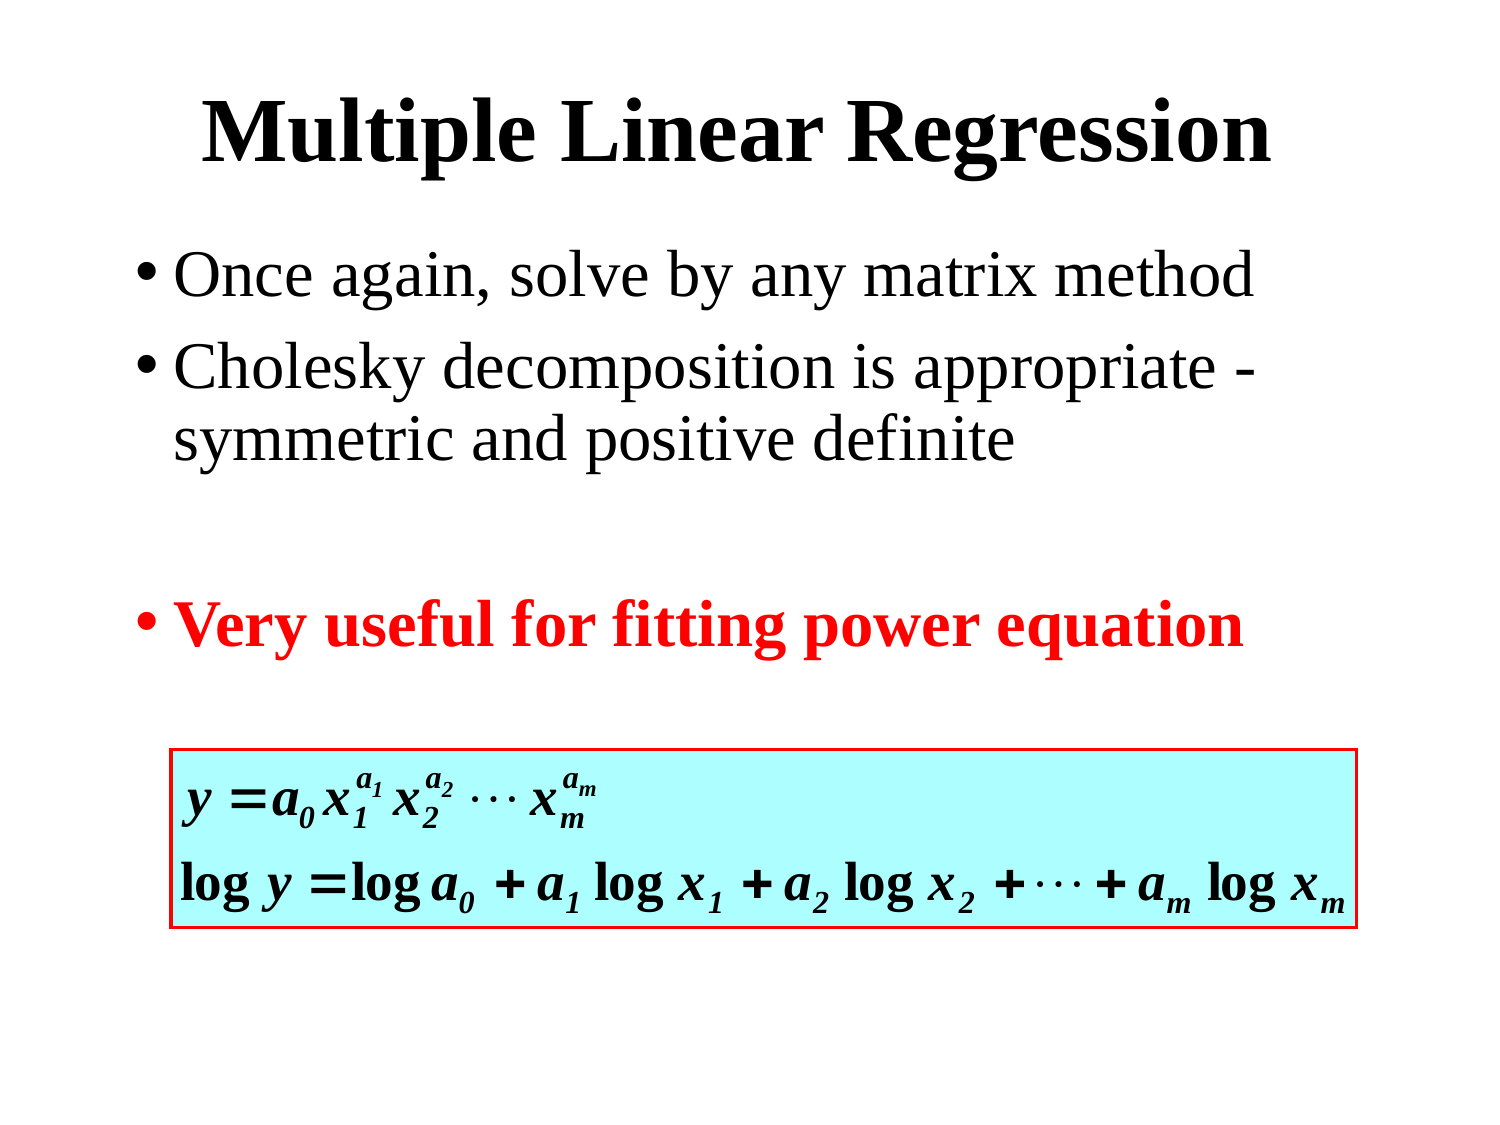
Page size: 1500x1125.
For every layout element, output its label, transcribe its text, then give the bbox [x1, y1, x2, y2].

title Multiple Linear Regression [153, 64, 1322, 199]
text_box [172, 751, 1355, 926]
list Once again, solve by any matrix method Cholesky decomposition is appropriate - symmetric and positive definite Very useful for fitting power equation [120, 230, 1448, 720]
